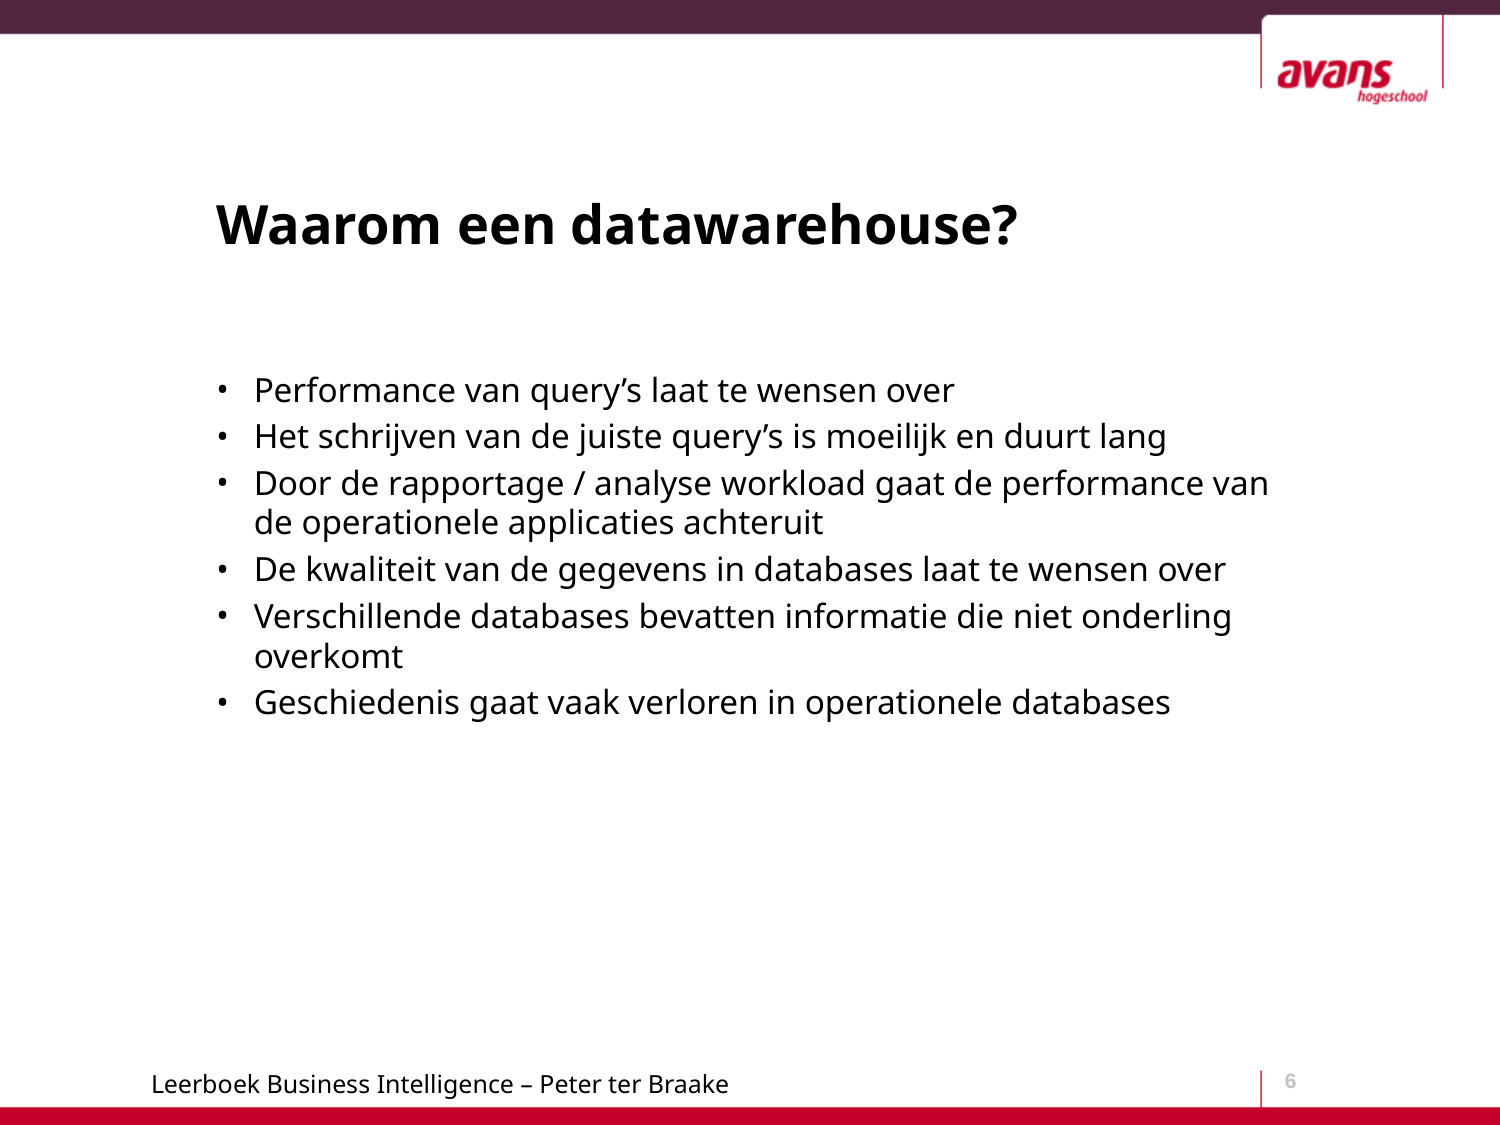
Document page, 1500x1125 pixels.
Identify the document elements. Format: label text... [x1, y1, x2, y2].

list Performance van query’s laat te wensen over Het schrijven van de juiste query’s is moeilijk en duurt lang Door de rapportage / analyse workload gaat de performance van de operationele applicaties achteruit De kwaliteit van de gegevens in databases laat te wensen over Verschillende databases bevatten informatie die niet onderling overkomt Geschiedenis gaat vaak verloren in operationele databases [201, 361, 1314, 964]
slide_number 6 [1269, 1060, 1420, 1103]
title Waarom een datawarehouse? [201, 182, 1314, 329]
picture [0, 0, 1500, 1125]
